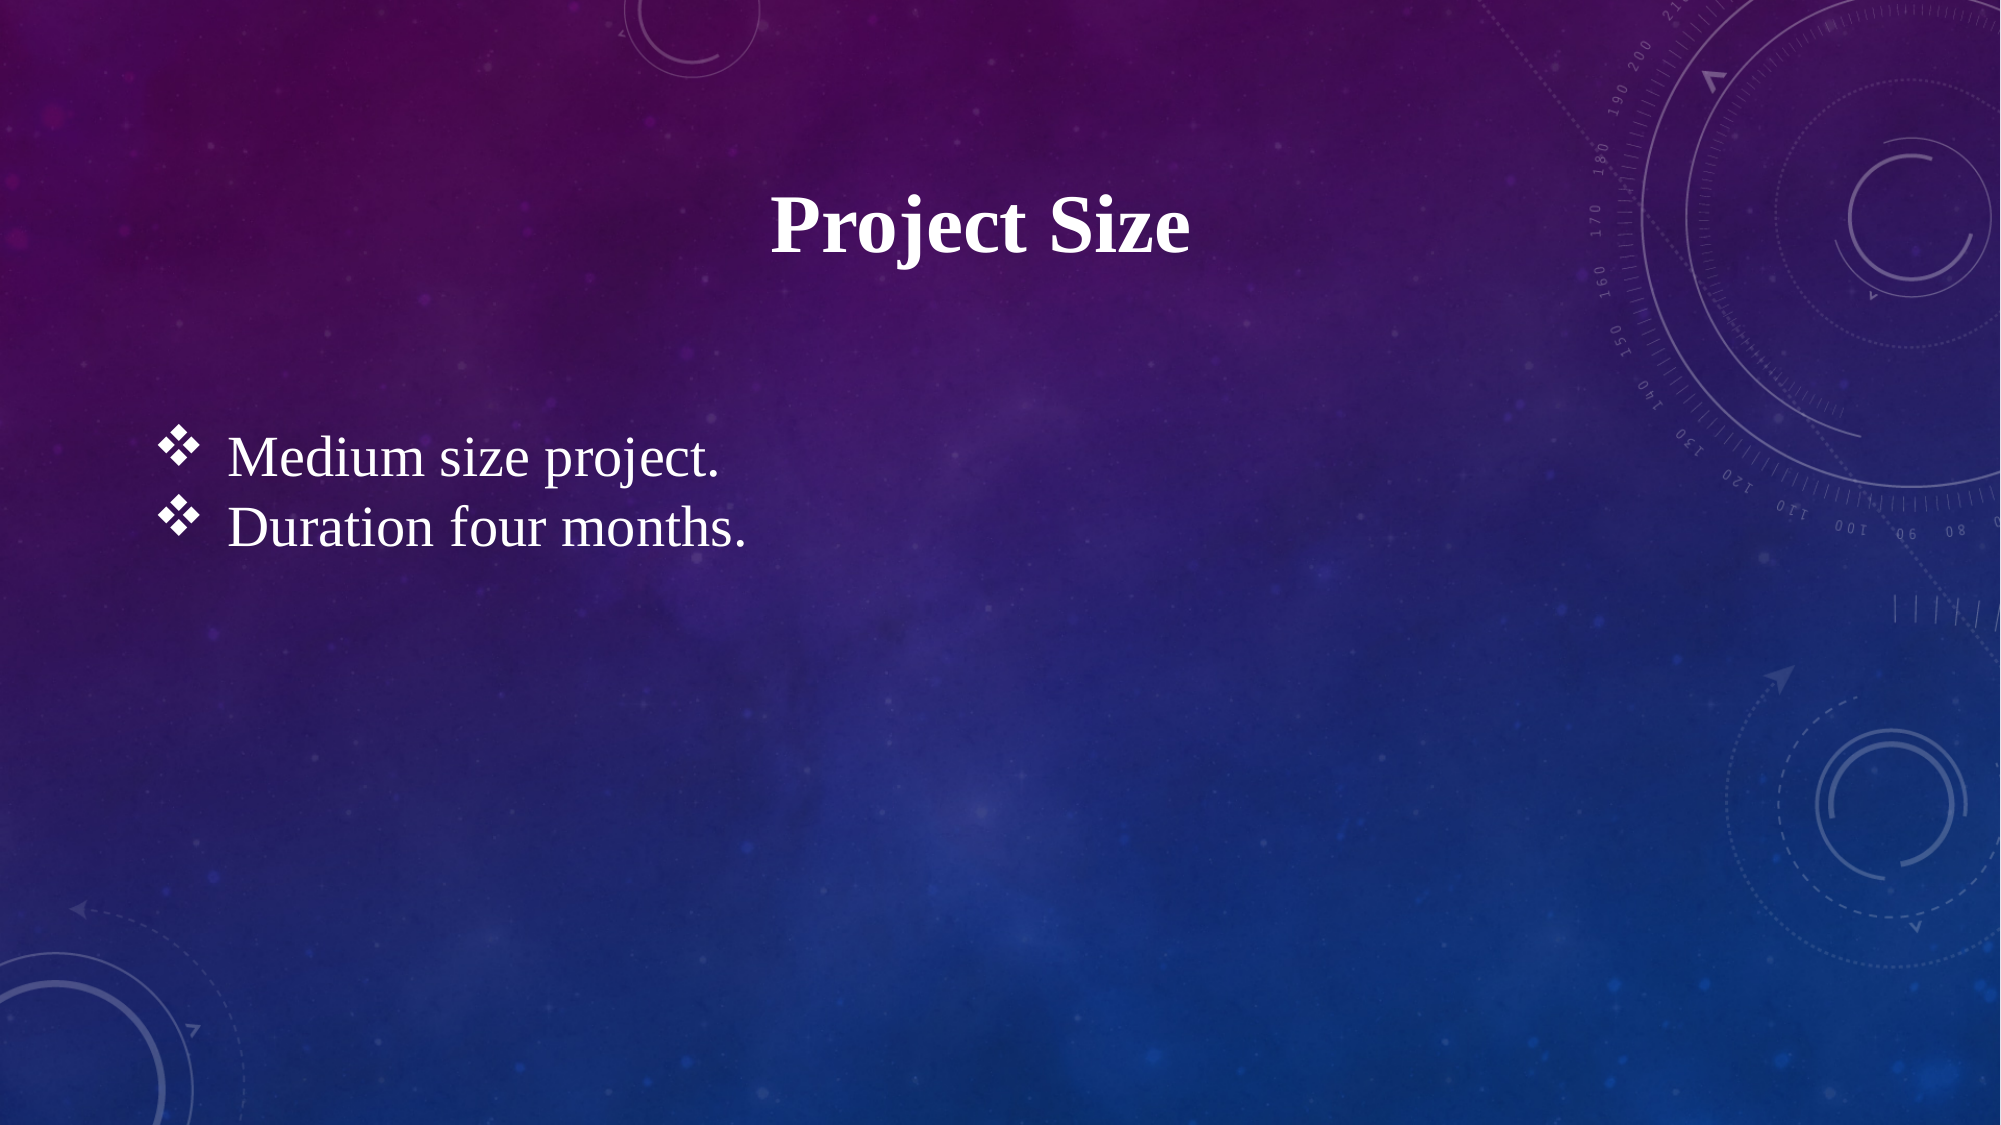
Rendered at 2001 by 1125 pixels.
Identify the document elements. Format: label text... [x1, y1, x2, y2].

text_box Medium size project. Duration four months. [138, 410, 1903, 625]
title Project Size [112, 99, 1775, 339]
picture [0, 0, 2001, 1125]
